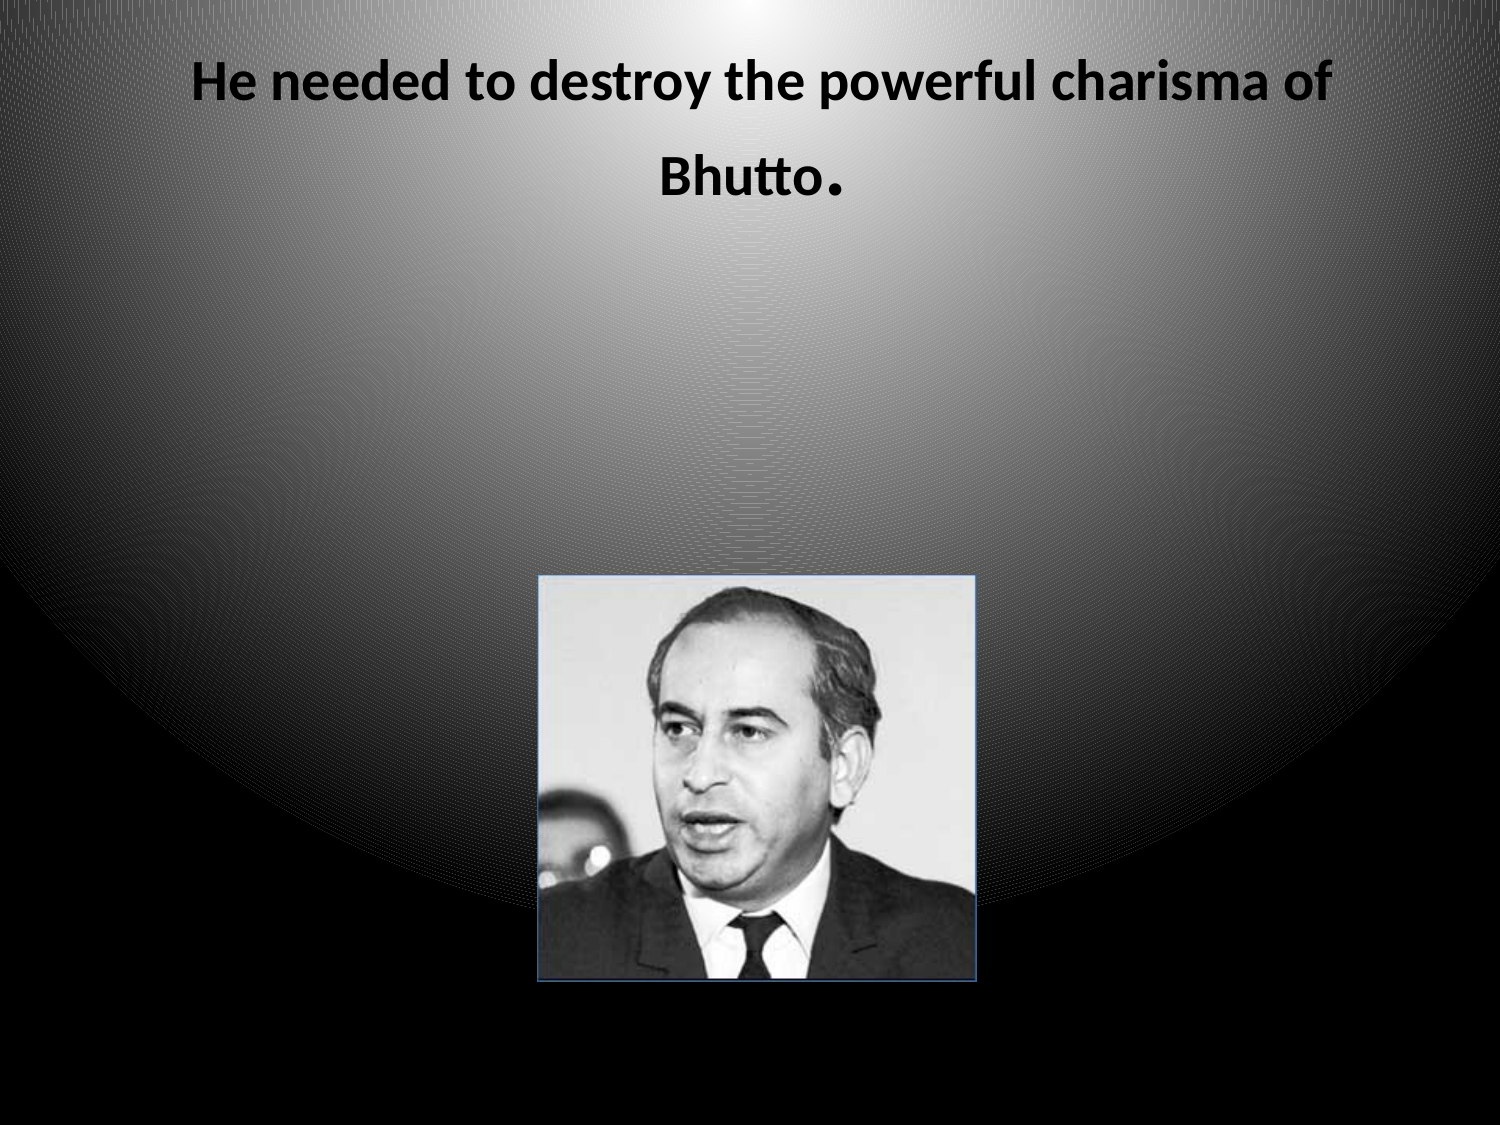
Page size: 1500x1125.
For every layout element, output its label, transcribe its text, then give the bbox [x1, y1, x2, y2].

title He needed to destroy the powerful charisma of Bhutto. [87, 99, 1438, 255]
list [537, 574, 977, 982]
